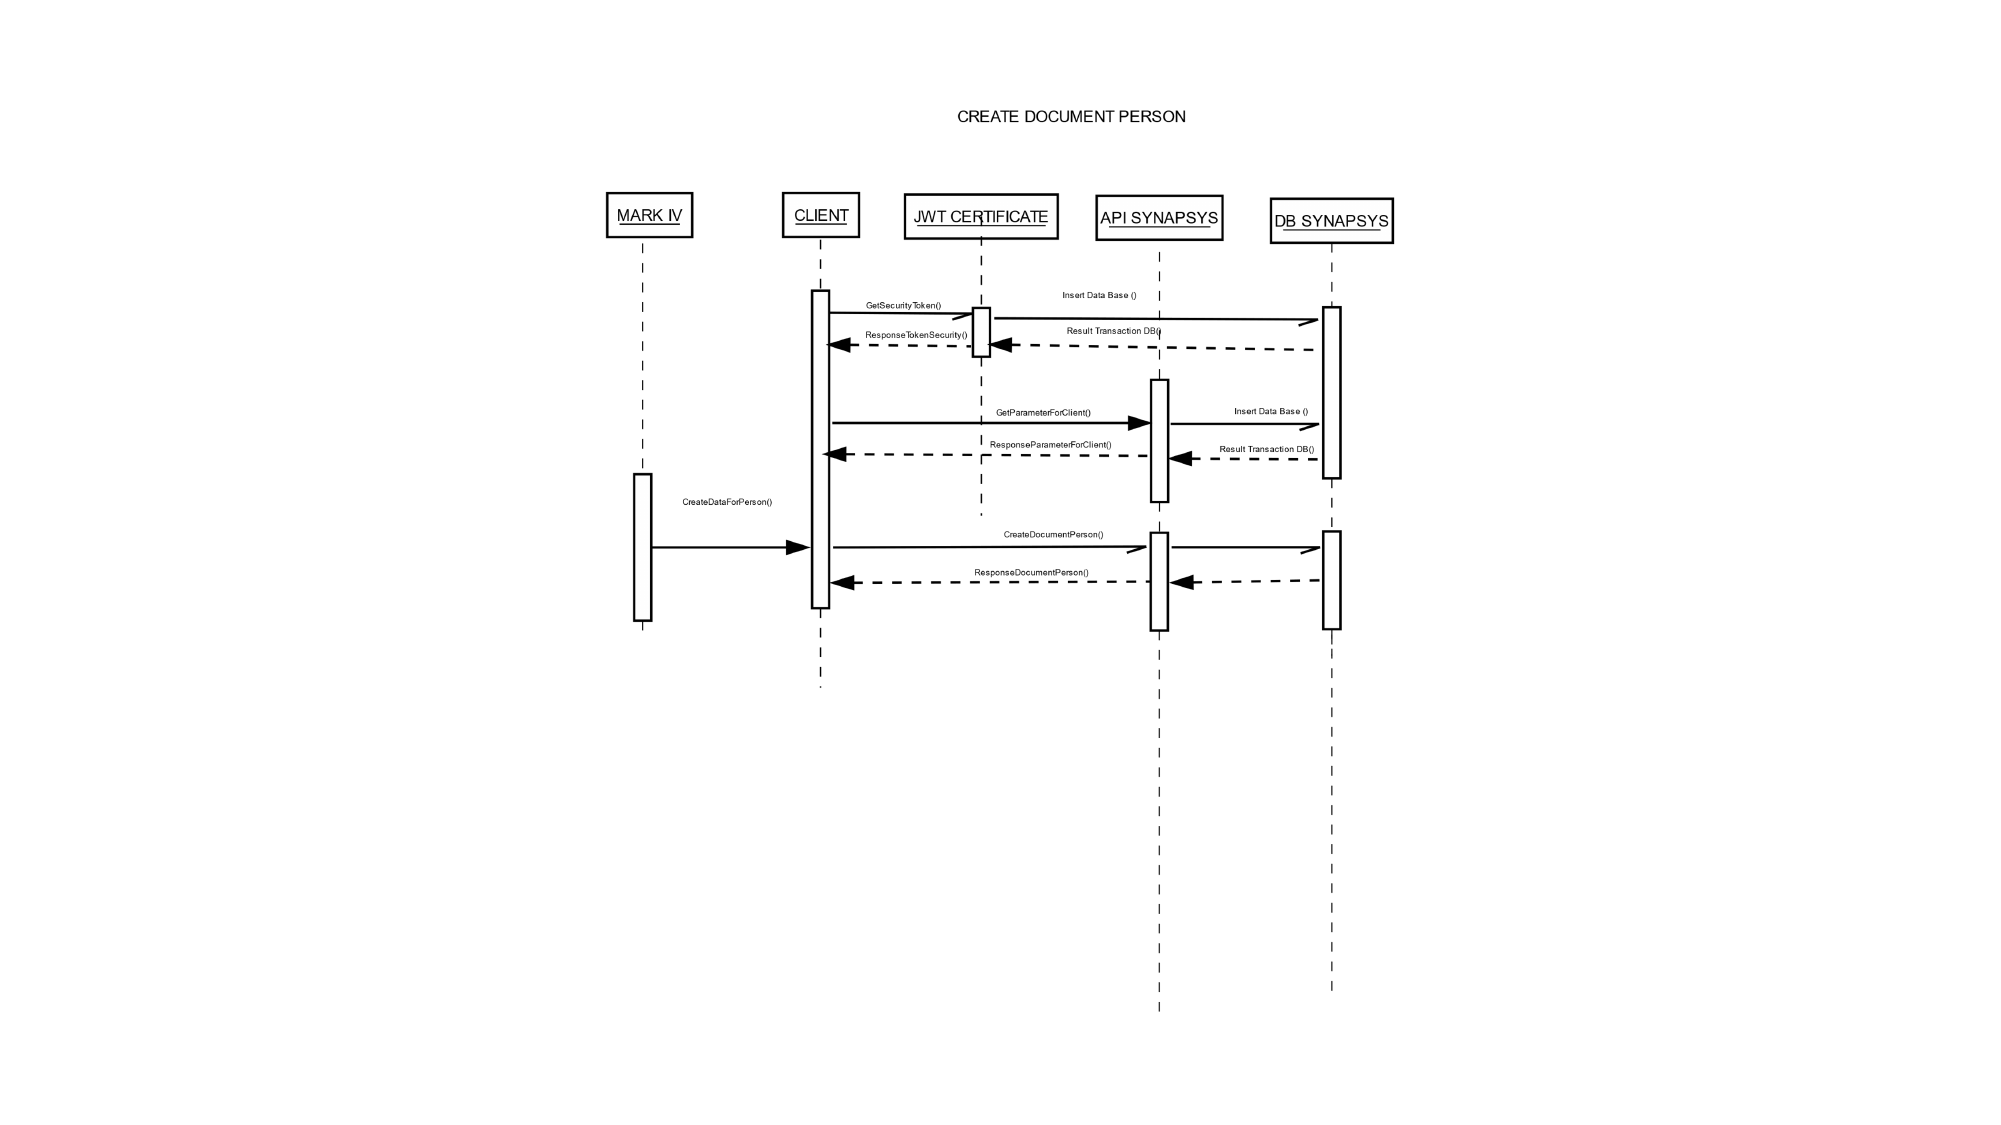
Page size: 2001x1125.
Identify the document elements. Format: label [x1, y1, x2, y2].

picture [603, 105, 1397, 1020]
